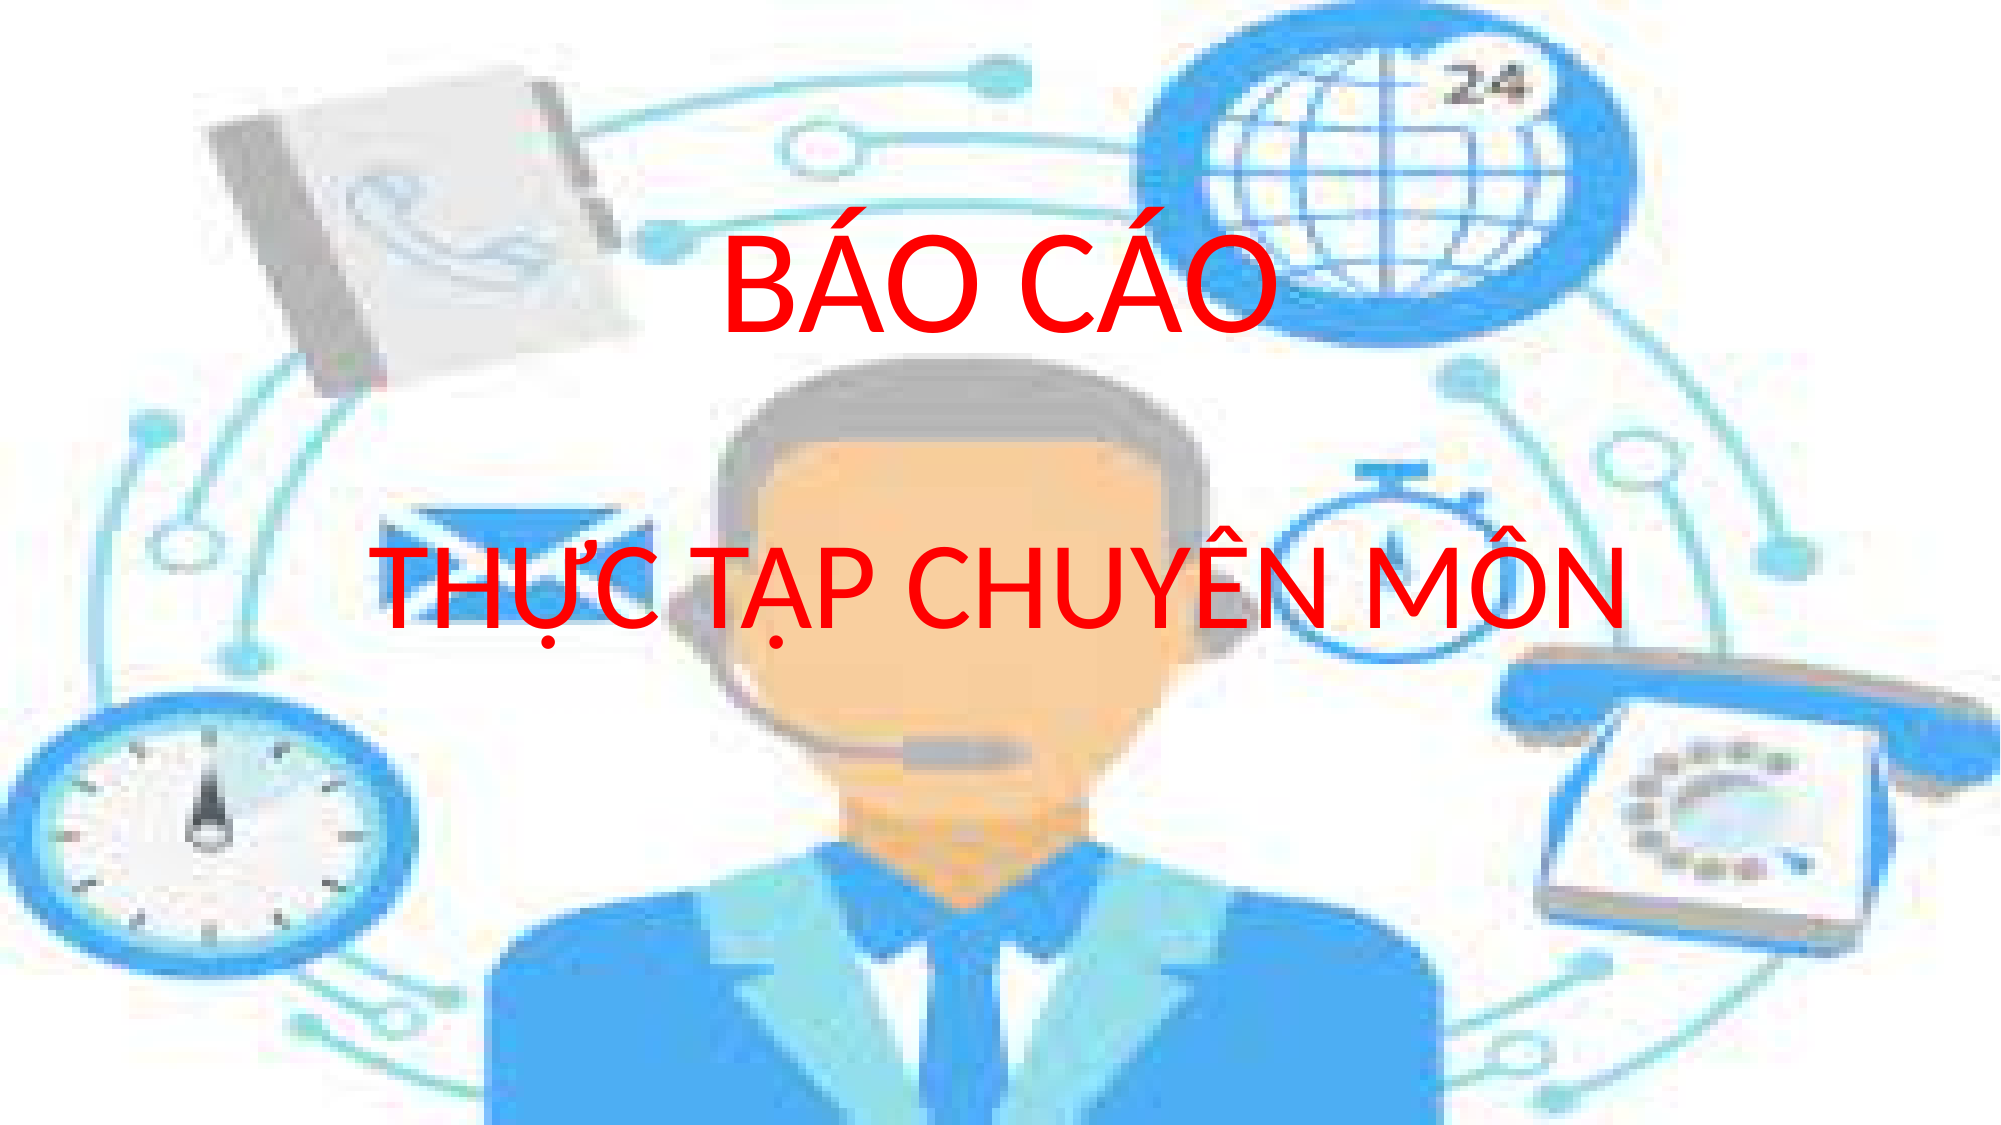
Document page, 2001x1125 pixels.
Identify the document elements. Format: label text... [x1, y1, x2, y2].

subtitle THỰC TẬP CHUYÊN MÔN [249, 512, 1750, 785]
title BÁO CÁO [249, 203, 1750, 373]
picture [0, 0, 2001, 1125]
